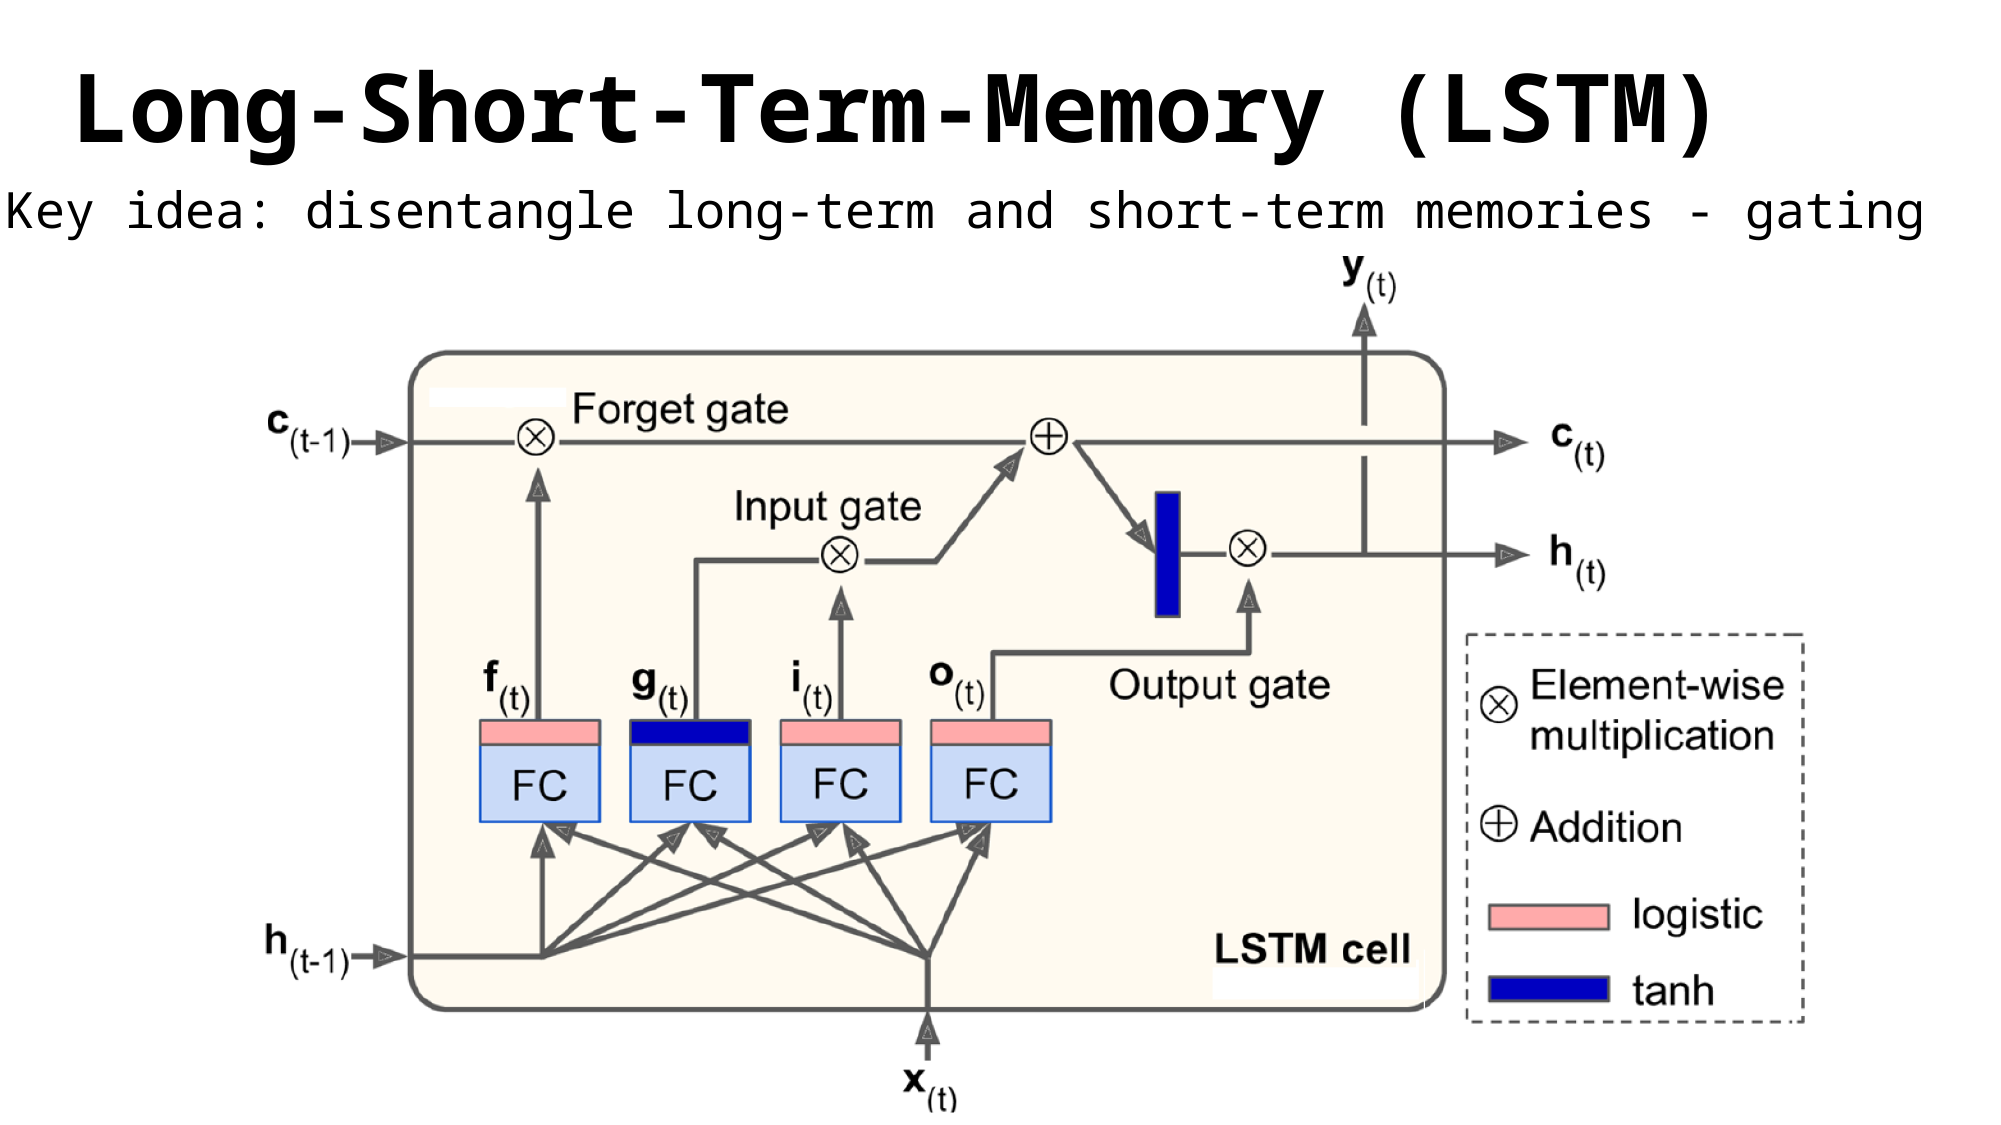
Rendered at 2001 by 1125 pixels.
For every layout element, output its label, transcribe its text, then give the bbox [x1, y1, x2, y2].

title Long-Short-Term-Memory (LSTM) [57, 0, 1918, 170]
text_box Key idea: disentangle long-term and short-term memories - gating [0, 170, 1940, 246]
picture [243, 254, 1818, 1125]
